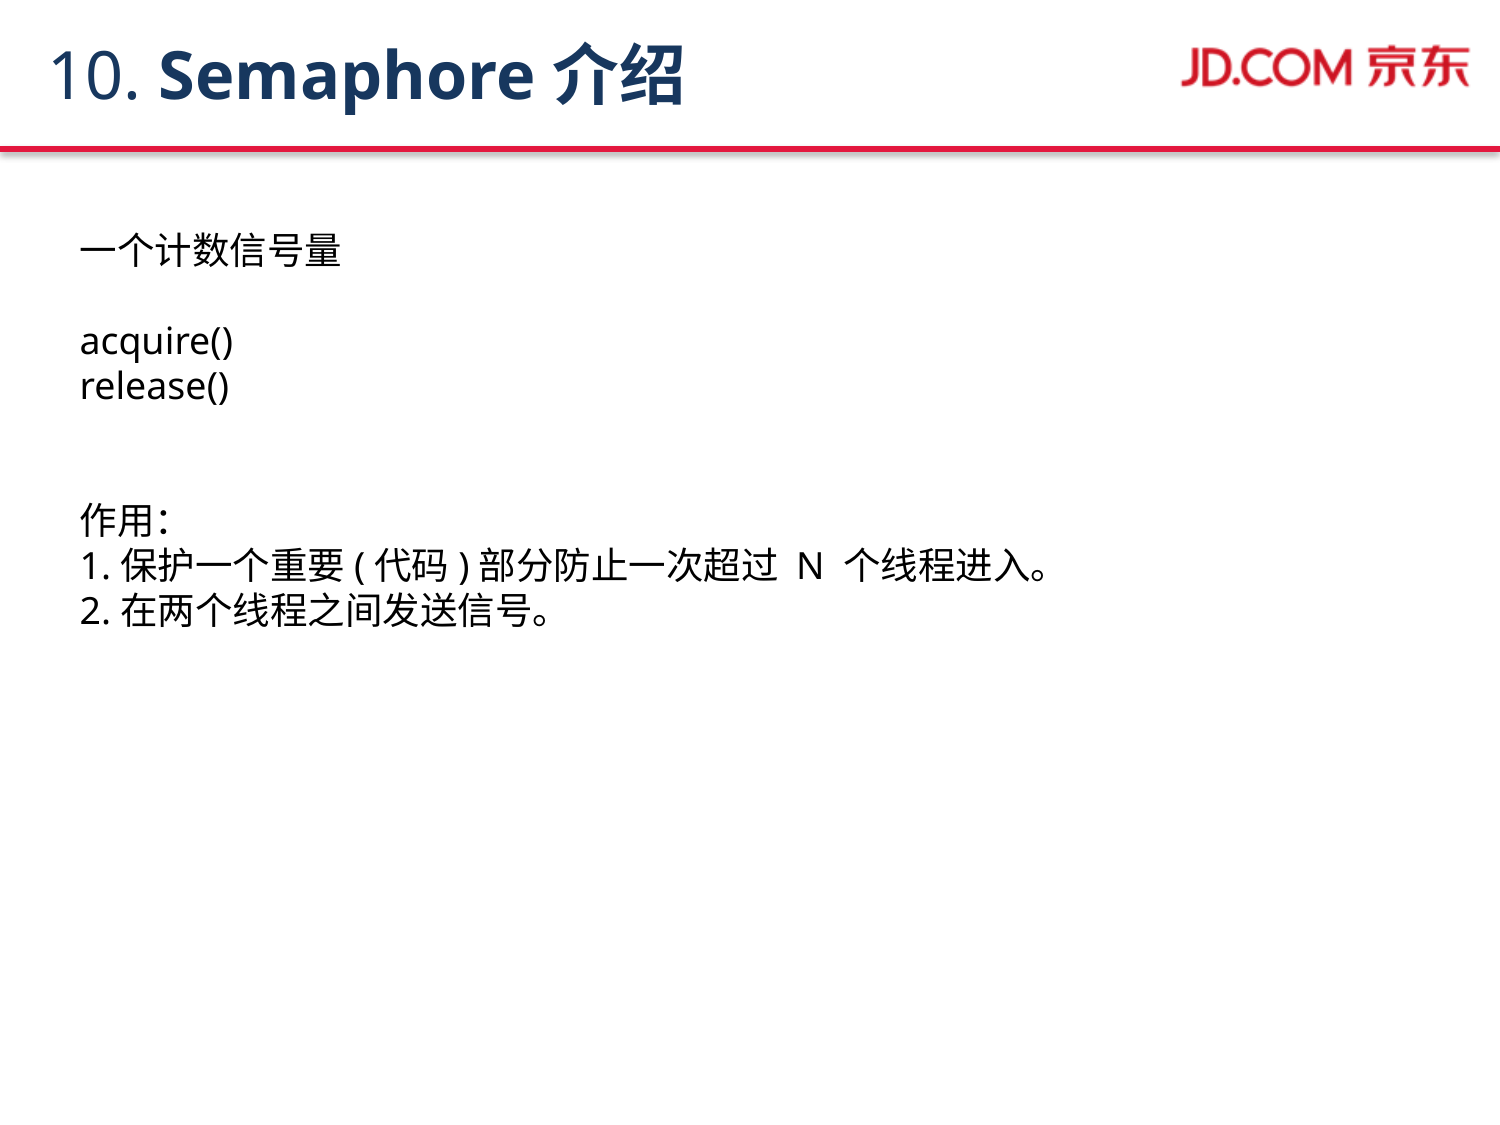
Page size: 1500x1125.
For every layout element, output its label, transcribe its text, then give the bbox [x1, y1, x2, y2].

text_box 一个计数信号量 acquire() release() 作用： 1.保护一个重要(代码)部分防止一次超过 N 个线程进入。 2.在两个线程之间发送信号。 [64, 219, 1424, 685]
title 10. Semaphore介绍 [32, 10, 1472, 135]
